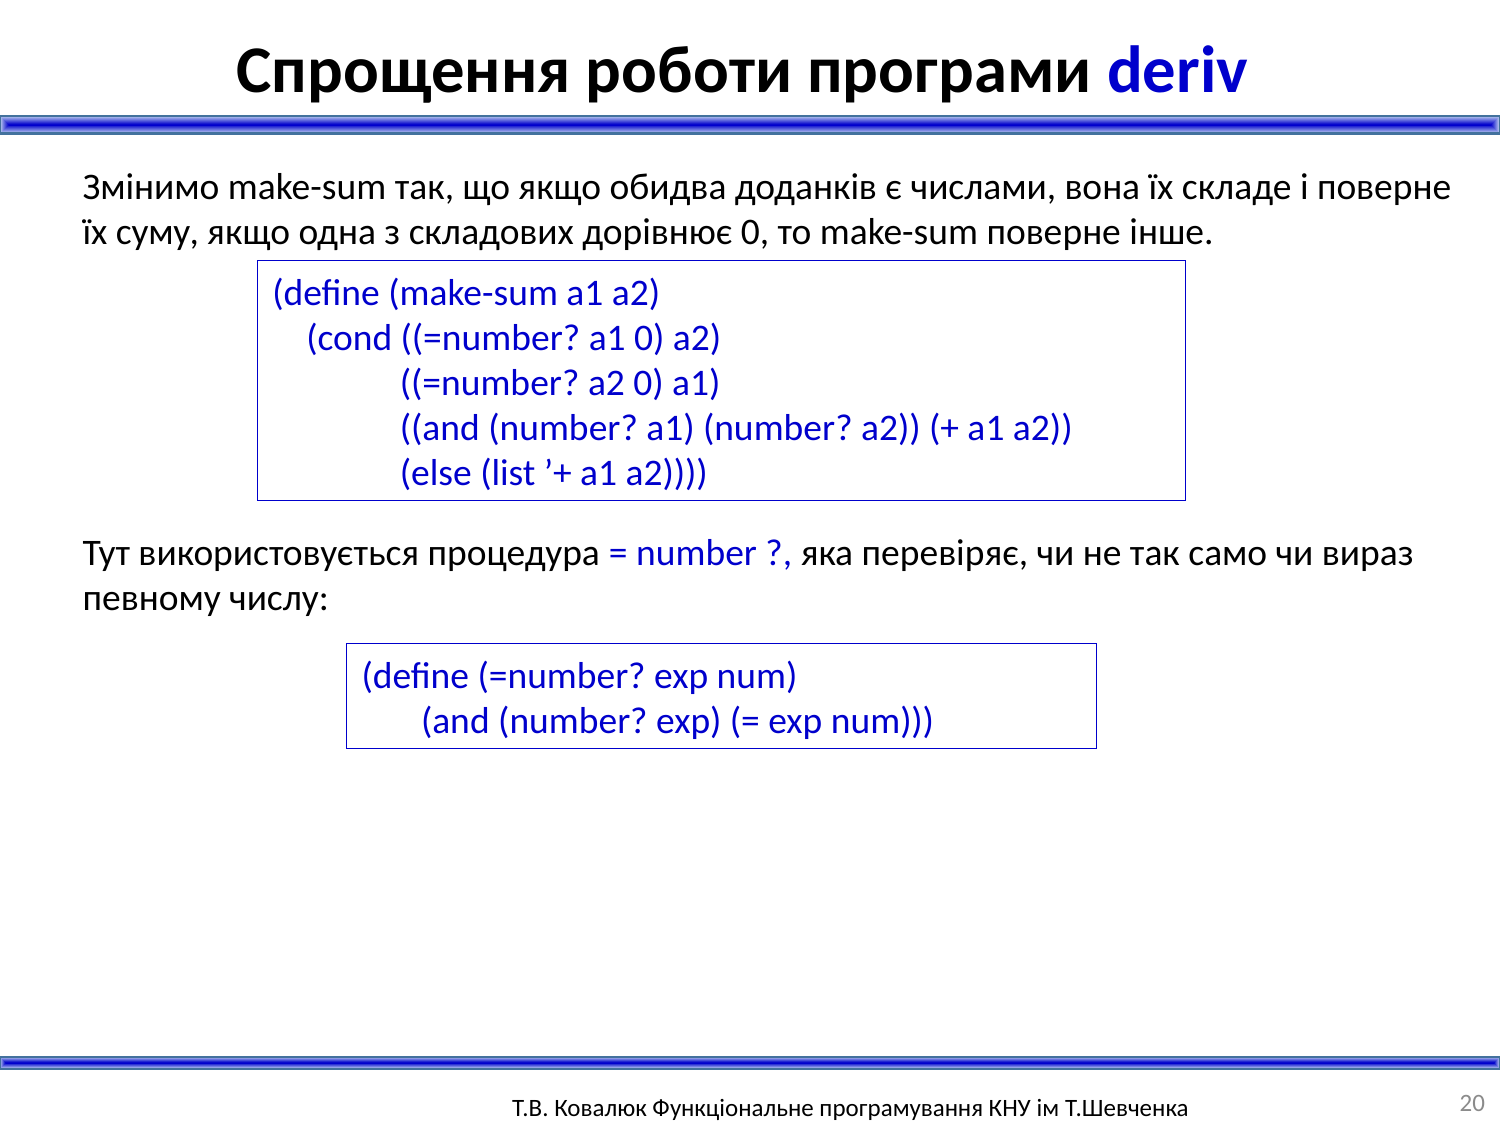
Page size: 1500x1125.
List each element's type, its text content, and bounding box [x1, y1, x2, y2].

text_box (define (=number? exp num) (and (number? exp) (= exp num))) [346, 643, 1097, 749]
text_box Змінимо make-sum так, що якщо обидва доданків є числами, вона їх складе і поверне їх суму, якщо одна з складових дорівнює 0, то make-sum поверне інше. [67, 154, 1482, 260]
text_box (define (make-sum a1 a2) (cond ((=number? a1 0) a2) ((=number? a2 0) a1) ((and (number? a1) (number? a2)) (+ a1 a2)) (else (list ’+ a1 a2)))) [257, 260, 1186, 501]
text_box Тут використовується процедура = number ?, яка перевіряє, чи не так само чи вираз певному числу: [67, 520, 1432, 626]
text_box Спрощення роботи програми deriv [0, 18, 1500, 114]
slide_number 20 [1396, 1077, 1500, 1125]
